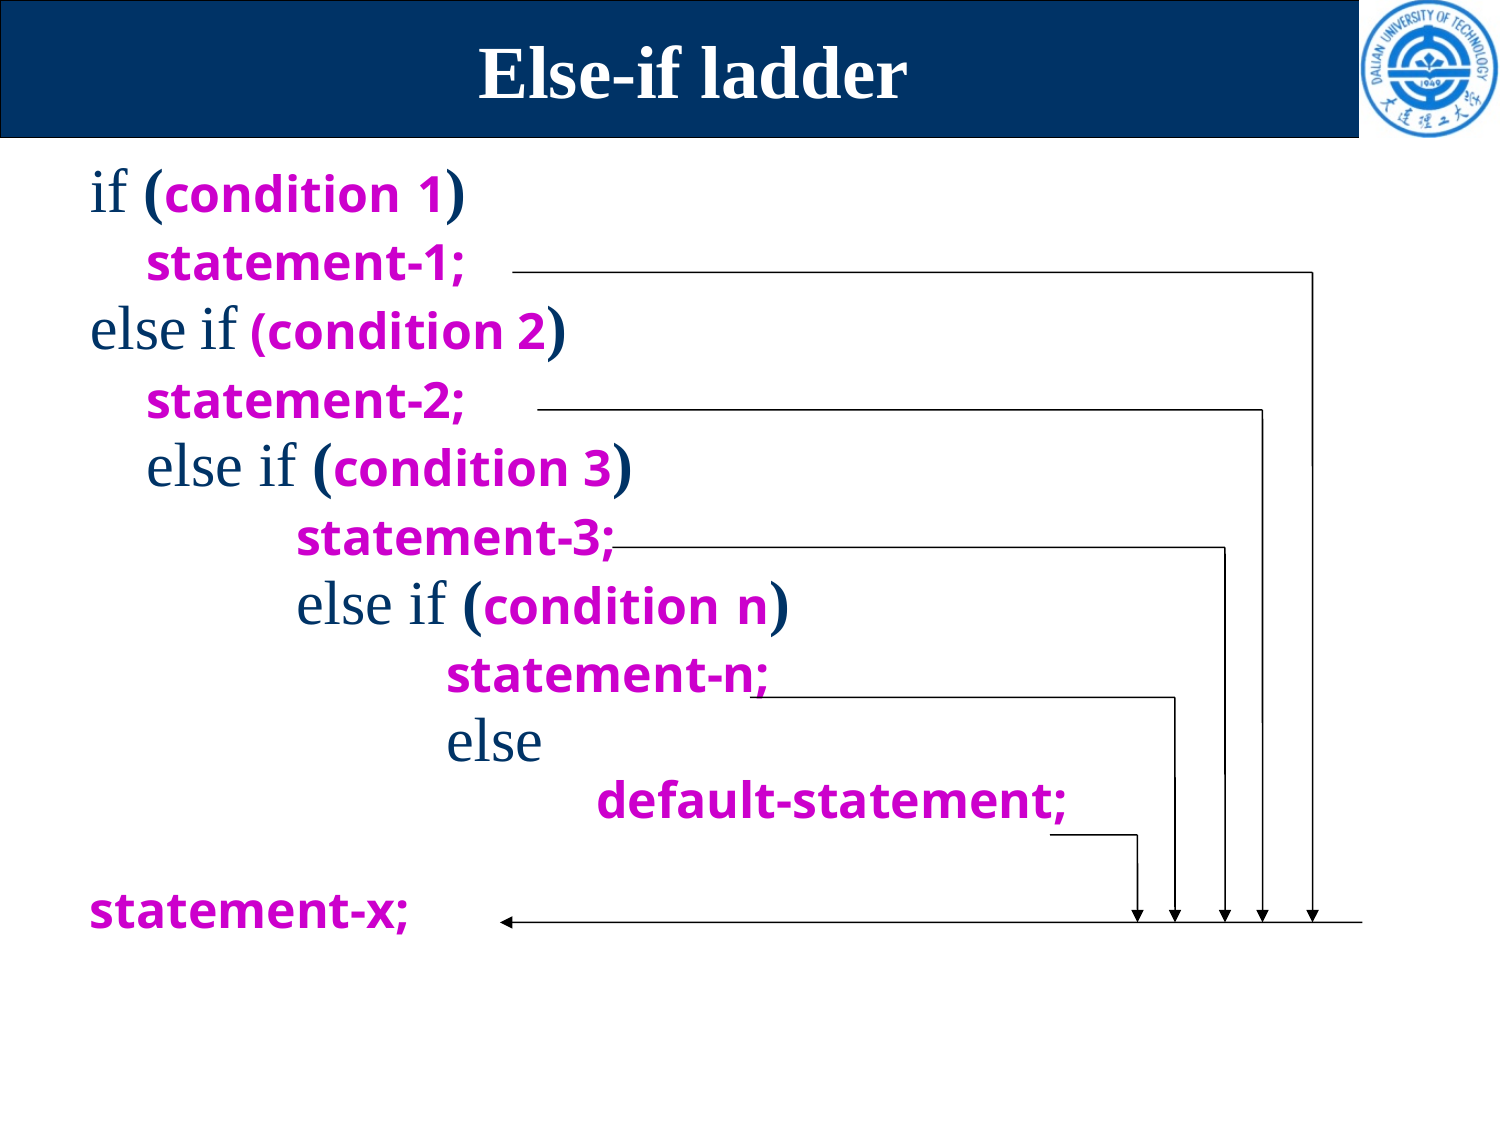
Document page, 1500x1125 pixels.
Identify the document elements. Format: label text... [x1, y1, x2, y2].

title Else-if ladder [37, 12, 1350, 125]
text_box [612, 547, 1226, 923]
text_box if (condition 1) statement-1; else if (condition 2) statement-2; else if (condition 3) statement-3; else if (condition n) statement-n; else default-statement; statement-x; [75, 159, 1406, 885]
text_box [537, 409, 1263, 923]
text_box [499, 918, 508, 927]
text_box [749, 697, 1176, 923]
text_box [512, 272, 1313, 923]
picture [1359, 0, 1500, 138]
